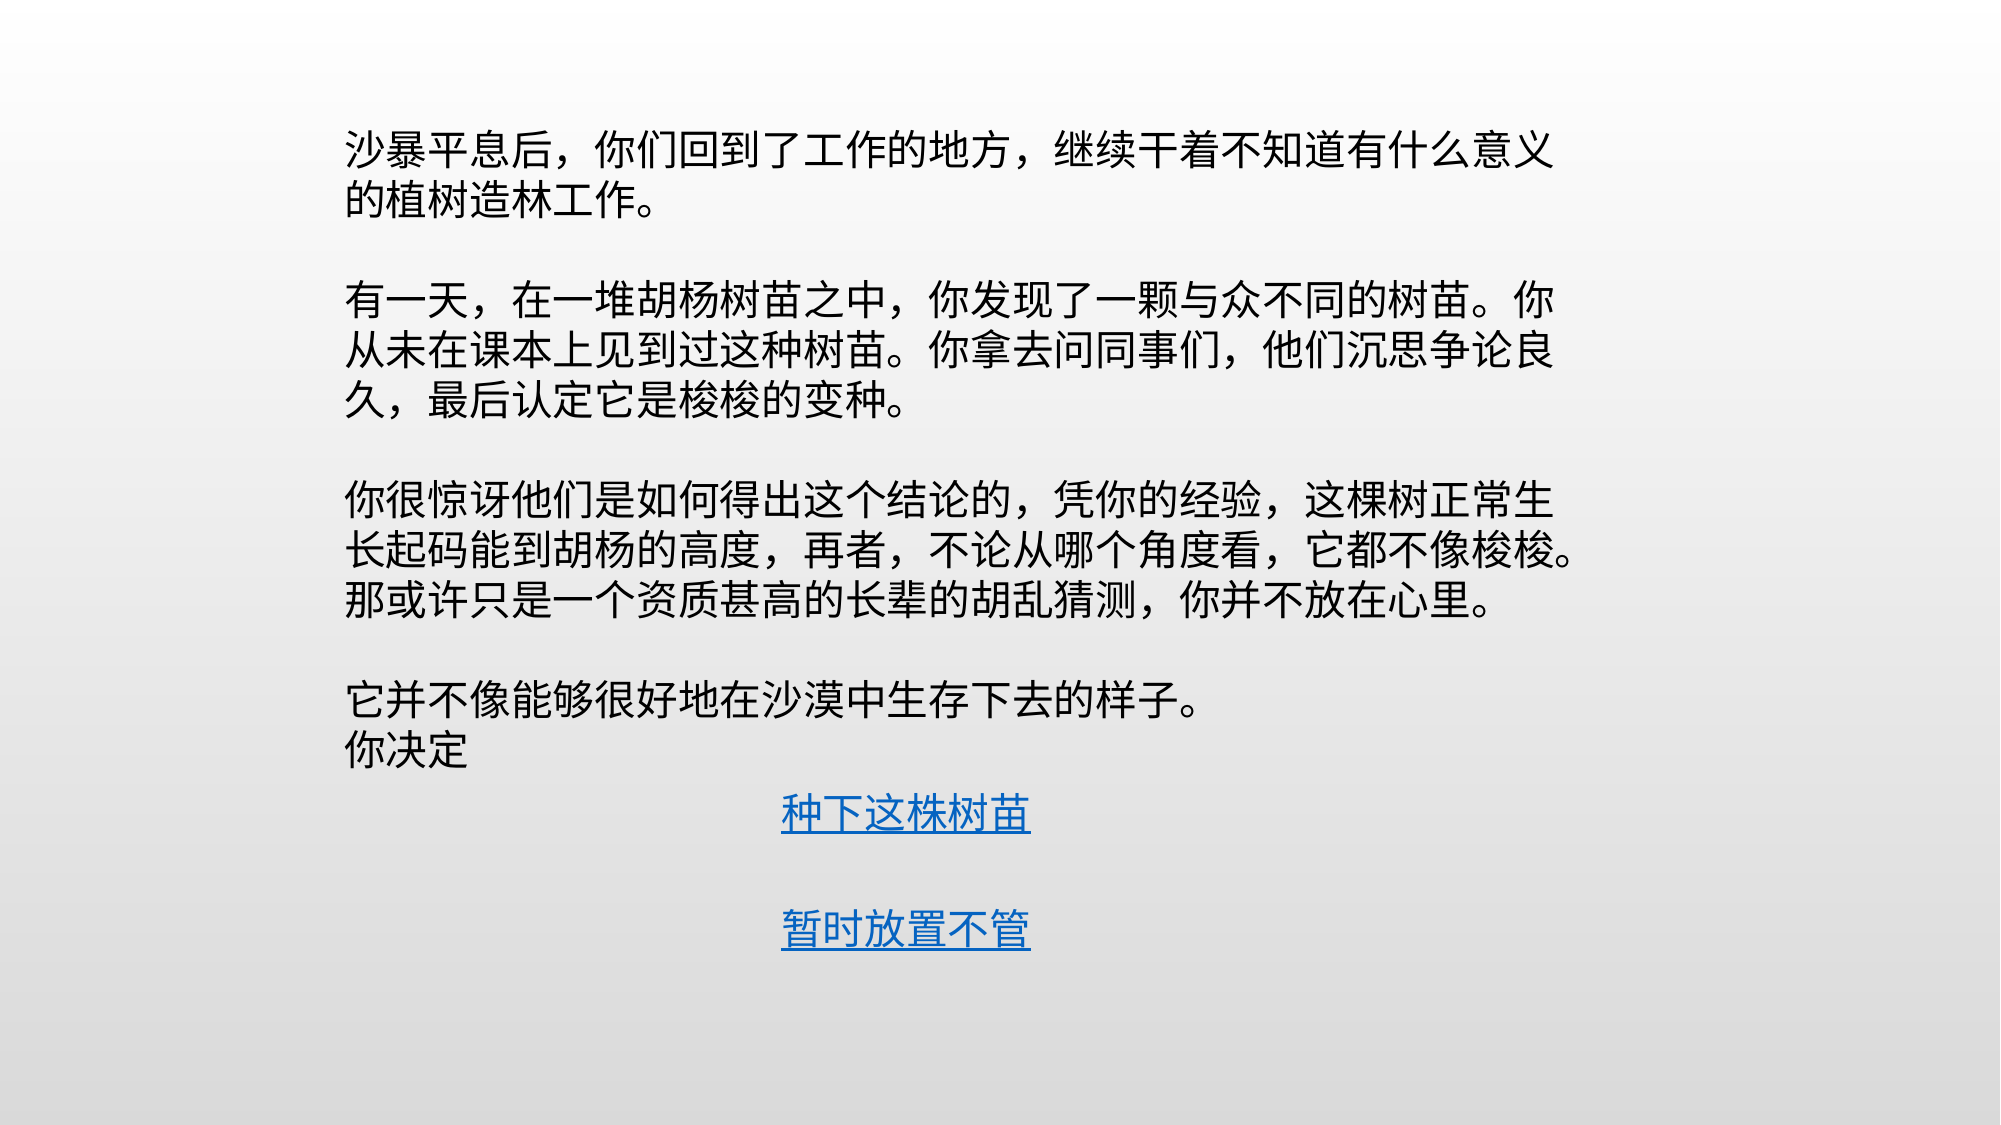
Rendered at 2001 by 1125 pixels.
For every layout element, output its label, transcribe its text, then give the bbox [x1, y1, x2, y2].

text_box 沙暴平息后，你们回到了工作的地方，继续干着不知道有什么意义的植树造林工作。 有一天，在一堆胡杨树苗之中，你发现了一颗与众不同的树苗。你从未在课本上见到过这种树苗。你拿去问同事们，他们沉思争论良久，最后认定它是梭梭的变种。 你很惊讶他们是如何得出这个结论的，凭你的经验，这棵树正常生长起码能到胡杨的高度，再者，不论从哪个角度看，它都不像梭梭。那或许只是一个资质甚高的长辈的胡乱猜测，你并不放在心里。 它并不像能够很好地在沙漠中生存下去的样子。 你决定 [329, 116, 1606, 782]
text_box 暂时放置不管 [575, 895, 1238, 971]
text_box 种下这株树苗 [575, 782, 1238, 855]
